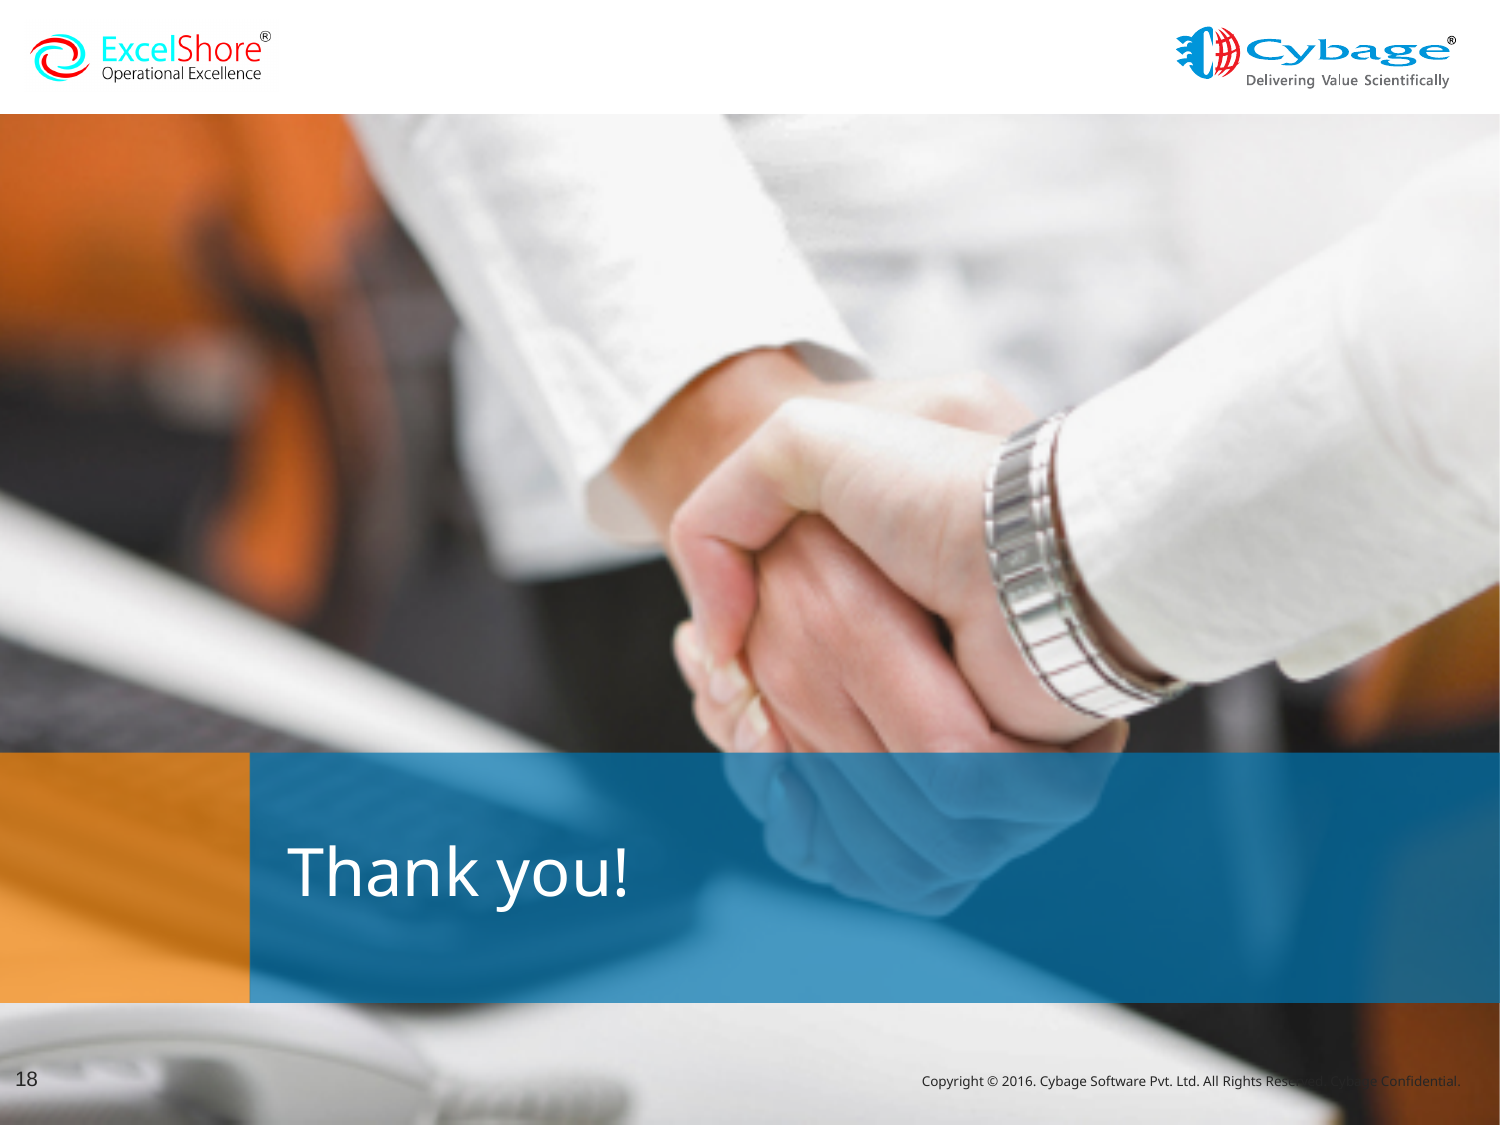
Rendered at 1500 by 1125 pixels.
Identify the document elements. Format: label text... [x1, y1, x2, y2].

title Thank you! [272, 822, 1463, 916]
picture [0, 114, 1500, 1125]
picture [24, 19, 279, 92]
slide_number 18 [0, 1048, 81, 1109]
